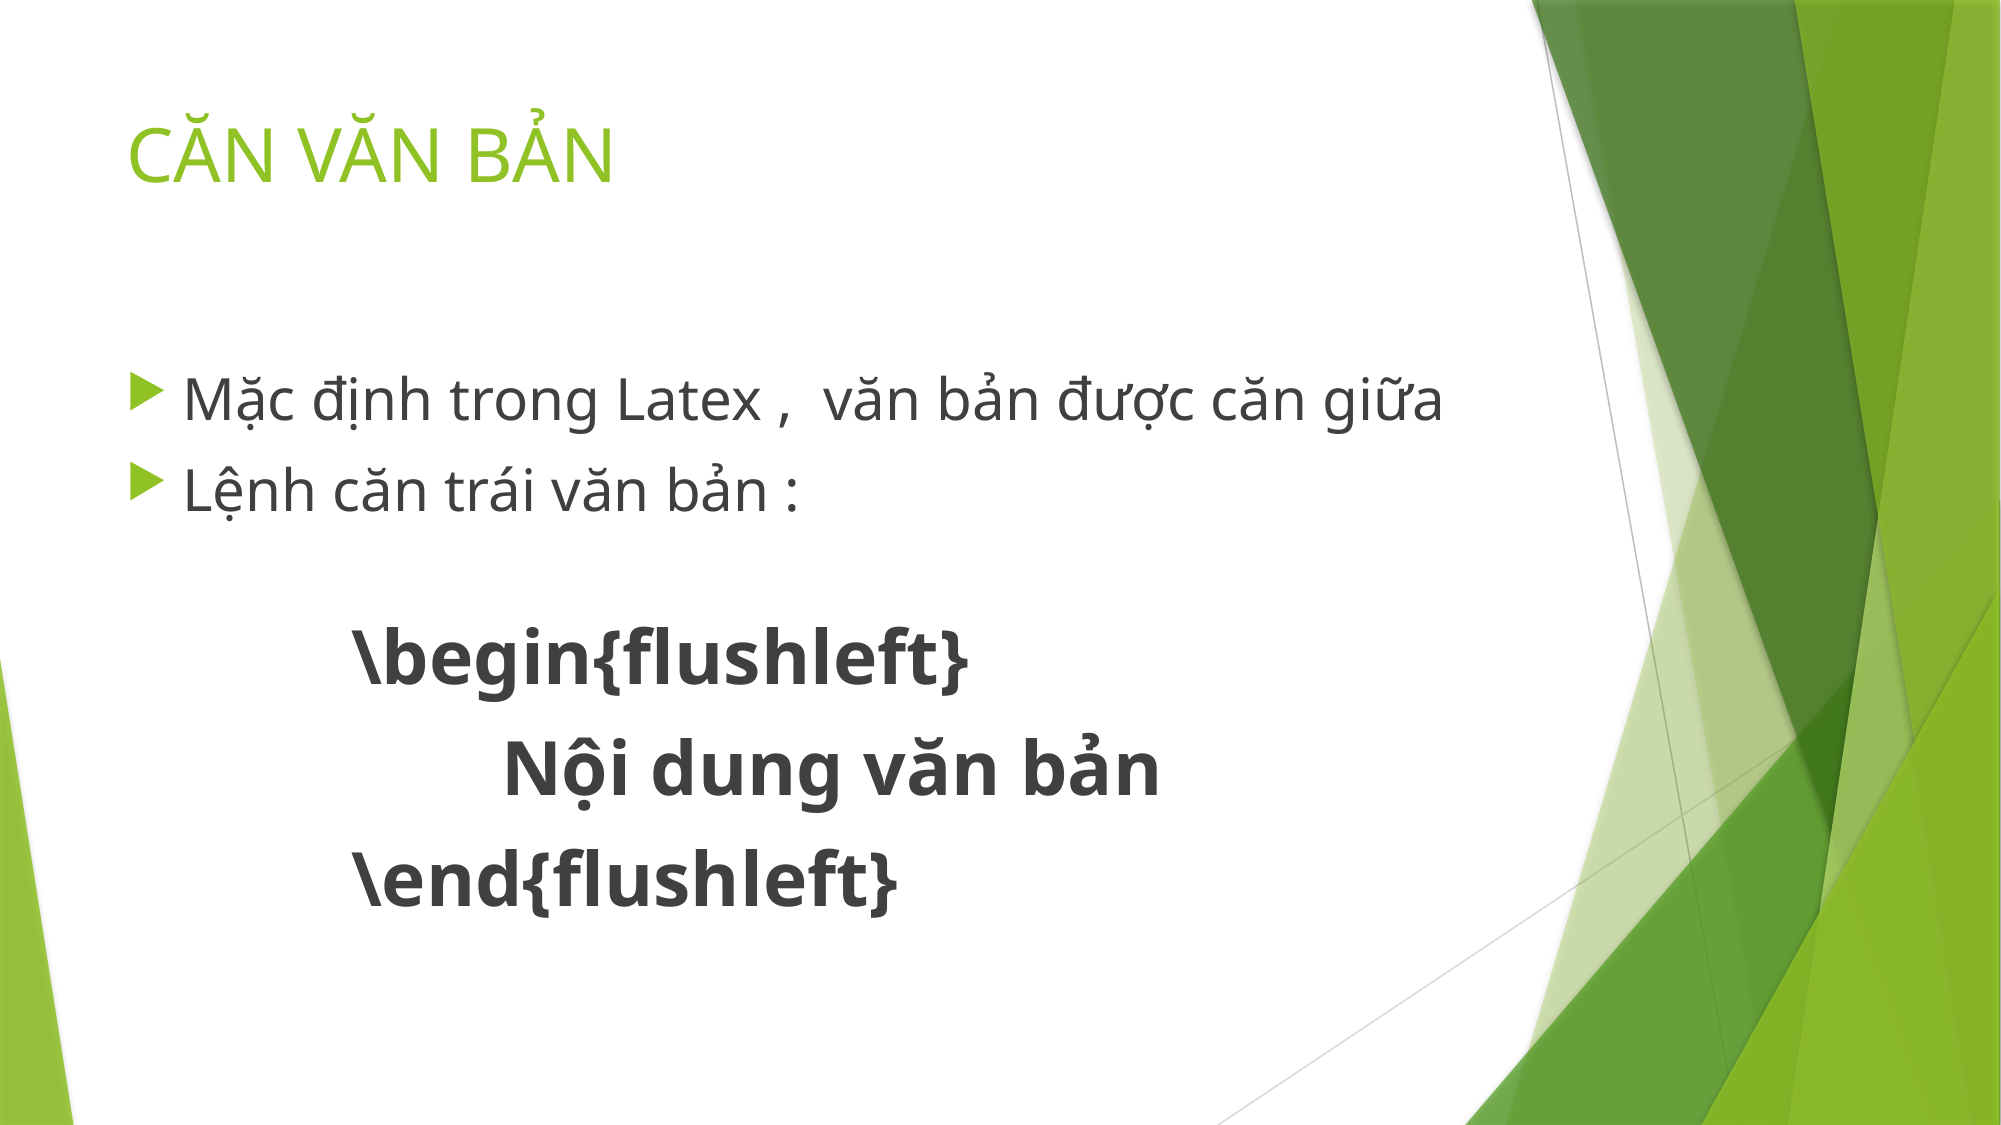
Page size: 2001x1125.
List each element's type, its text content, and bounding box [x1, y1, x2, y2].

list Mặc định trong Latex , văn bản được căn giữa Lệnh căn trái văn bản : \begin{flushleft} Nội dung văn bản \end{flushleft} [111, 354, 1522, 992]
title CĂN VĂN BẢN [111, 99, 1522, 317]
